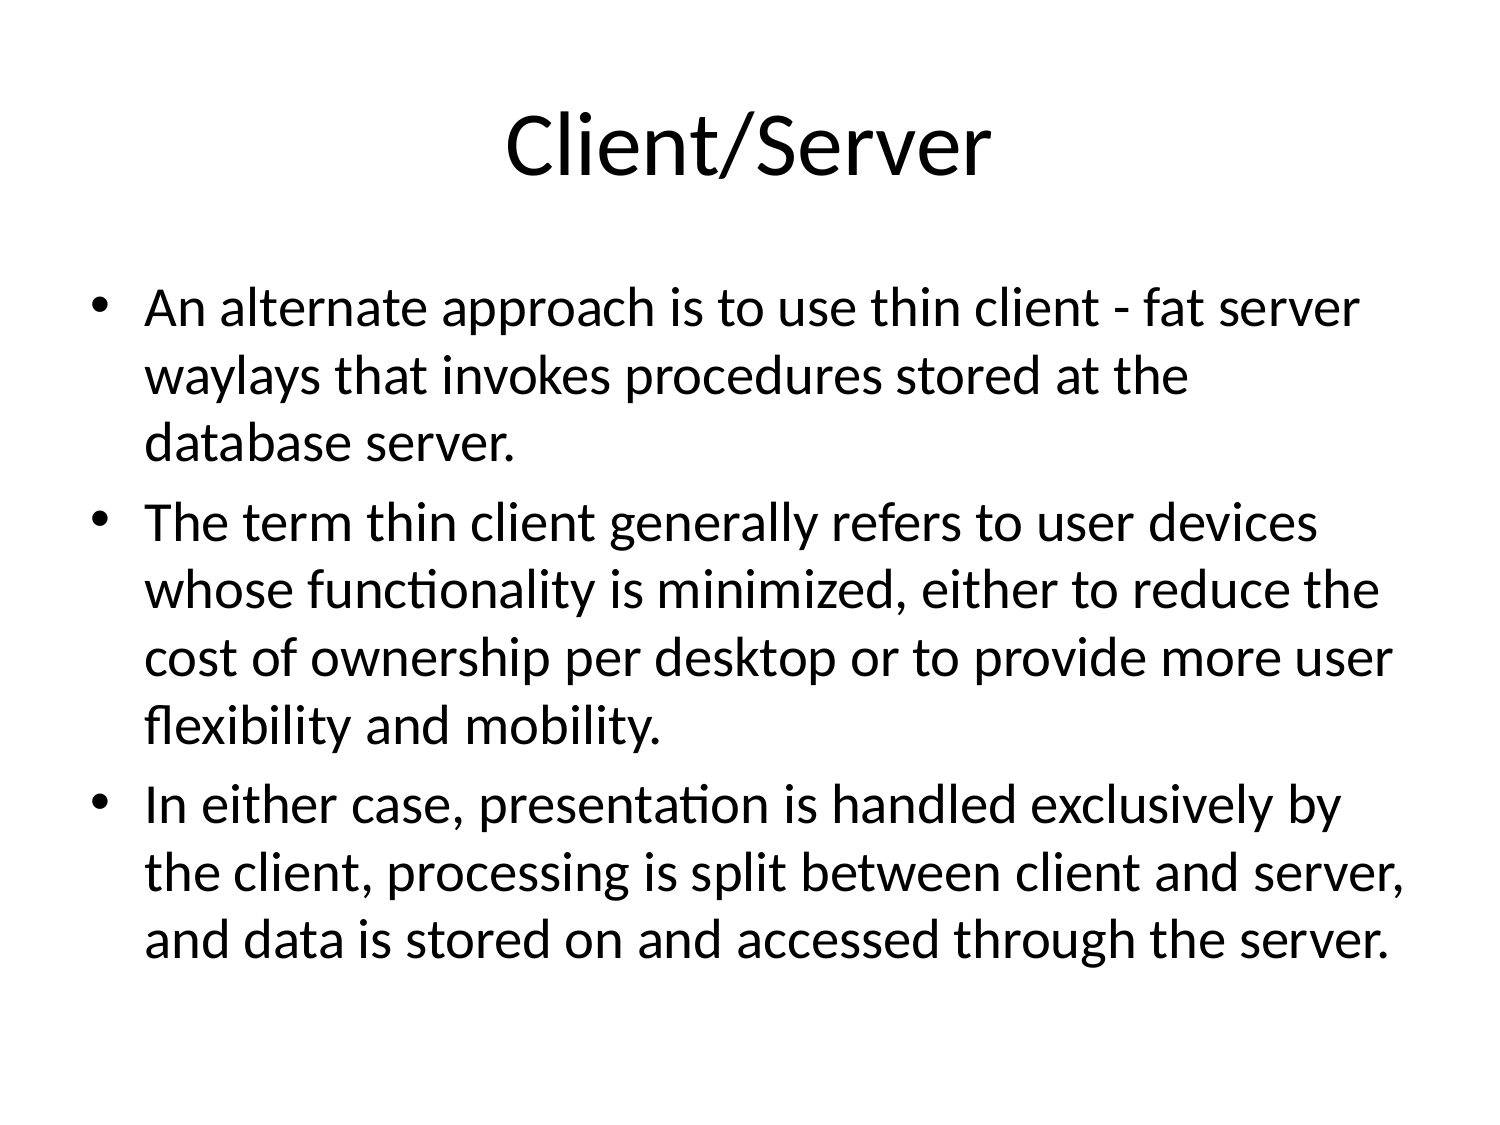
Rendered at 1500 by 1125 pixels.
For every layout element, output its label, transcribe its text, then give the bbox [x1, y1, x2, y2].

title Client/Server [75, 45, 1425, 233]
list An alternate approach is to use thin client - fat server waylays that invokes procedures stored at the database server. The term thin client generally refers to user devices whose functionality is minimized, either to reduce the cost of ownership per desktop or to provide more user flexibility and mobility. In either case, presentation is handled exclusively by the client, processing is split between client and server, and data is stored on and accessed through the server. [75, 262, 1425, 1005]
